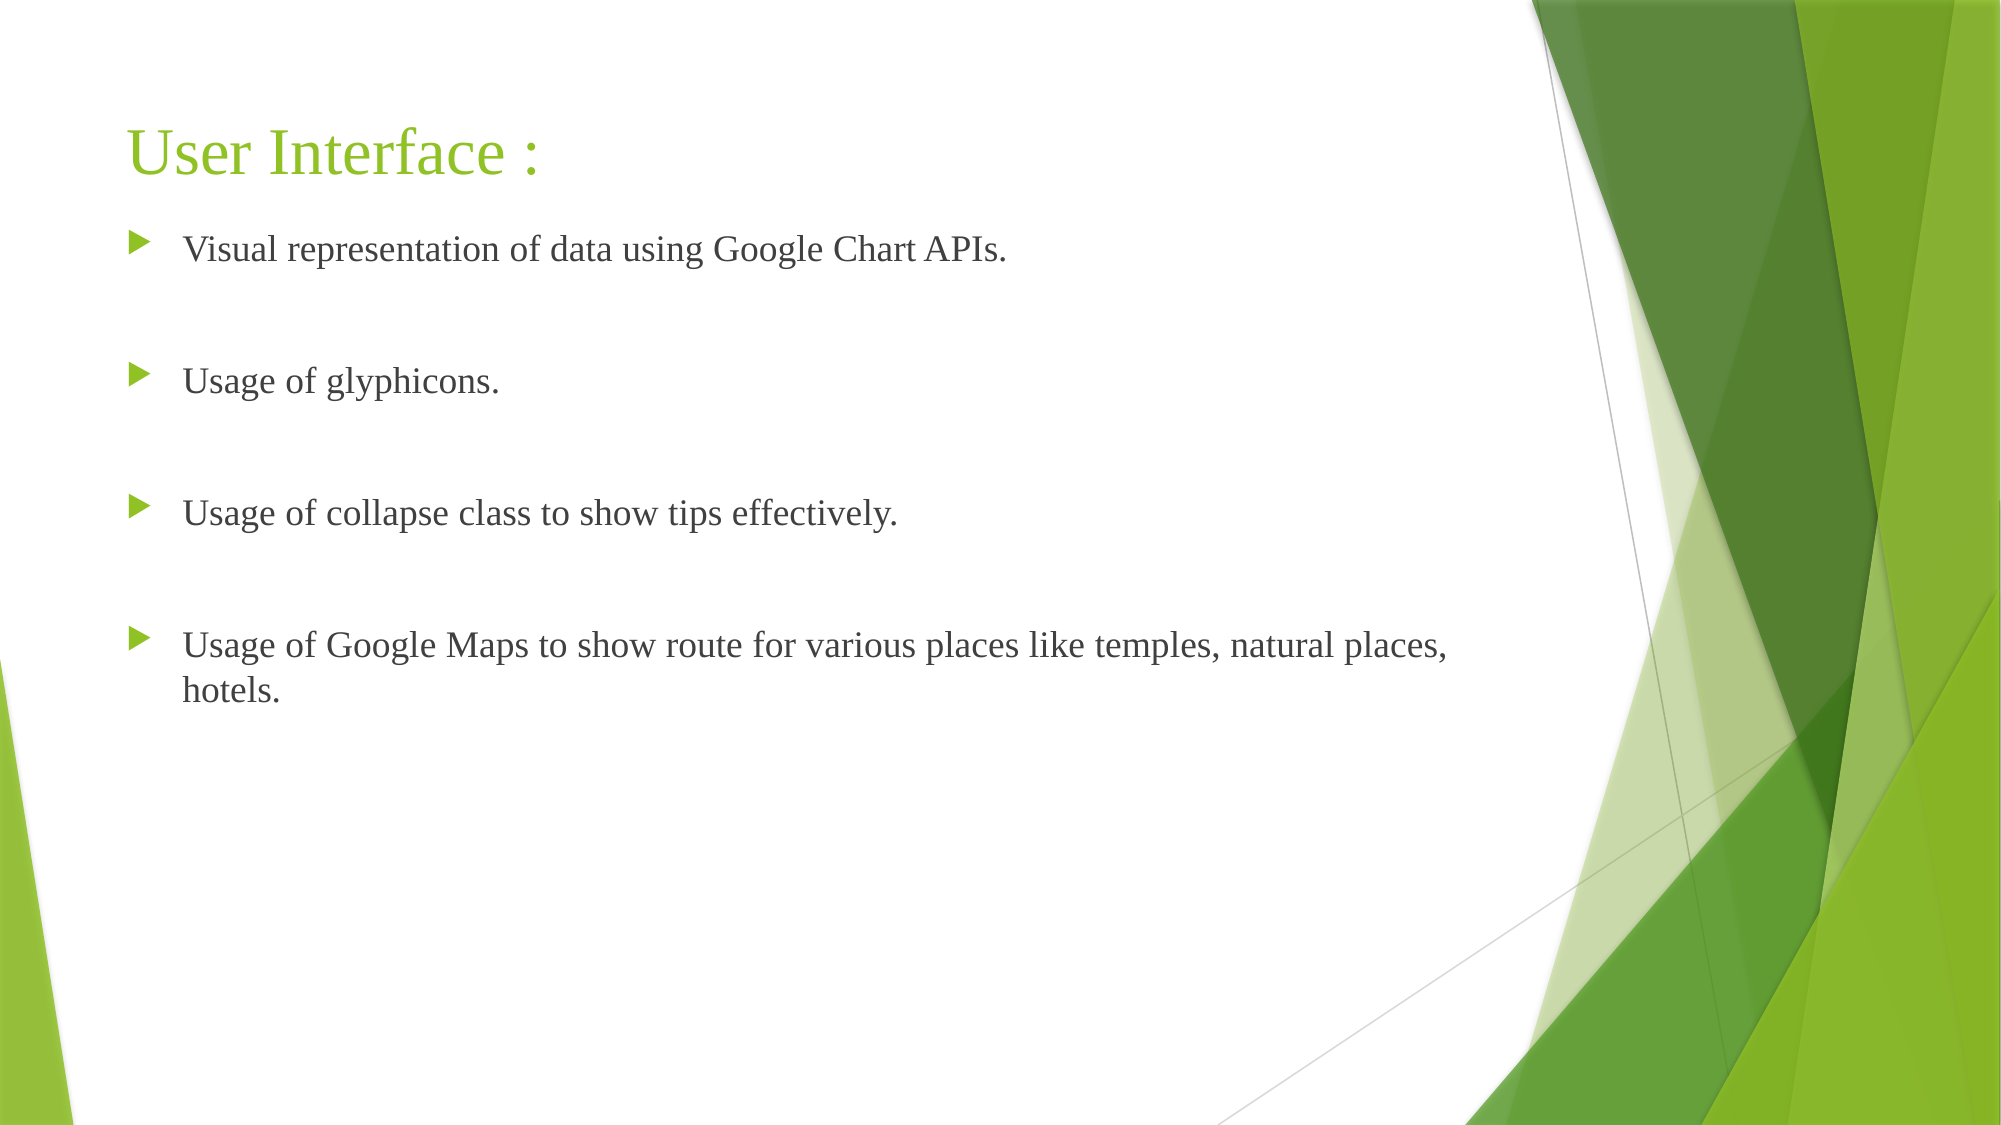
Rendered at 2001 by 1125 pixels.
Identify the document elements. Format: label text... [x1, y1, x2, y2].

list Visual representation of data using Google Chart APIs. Usage of glyphicons. Usage of collapse class to show tips effectively. Usage of Google Maps to show route for various places like temples, natural places, hotels. [111, 216, 1522, 991]
title User Interface : [111, 99, 1522, 216]
